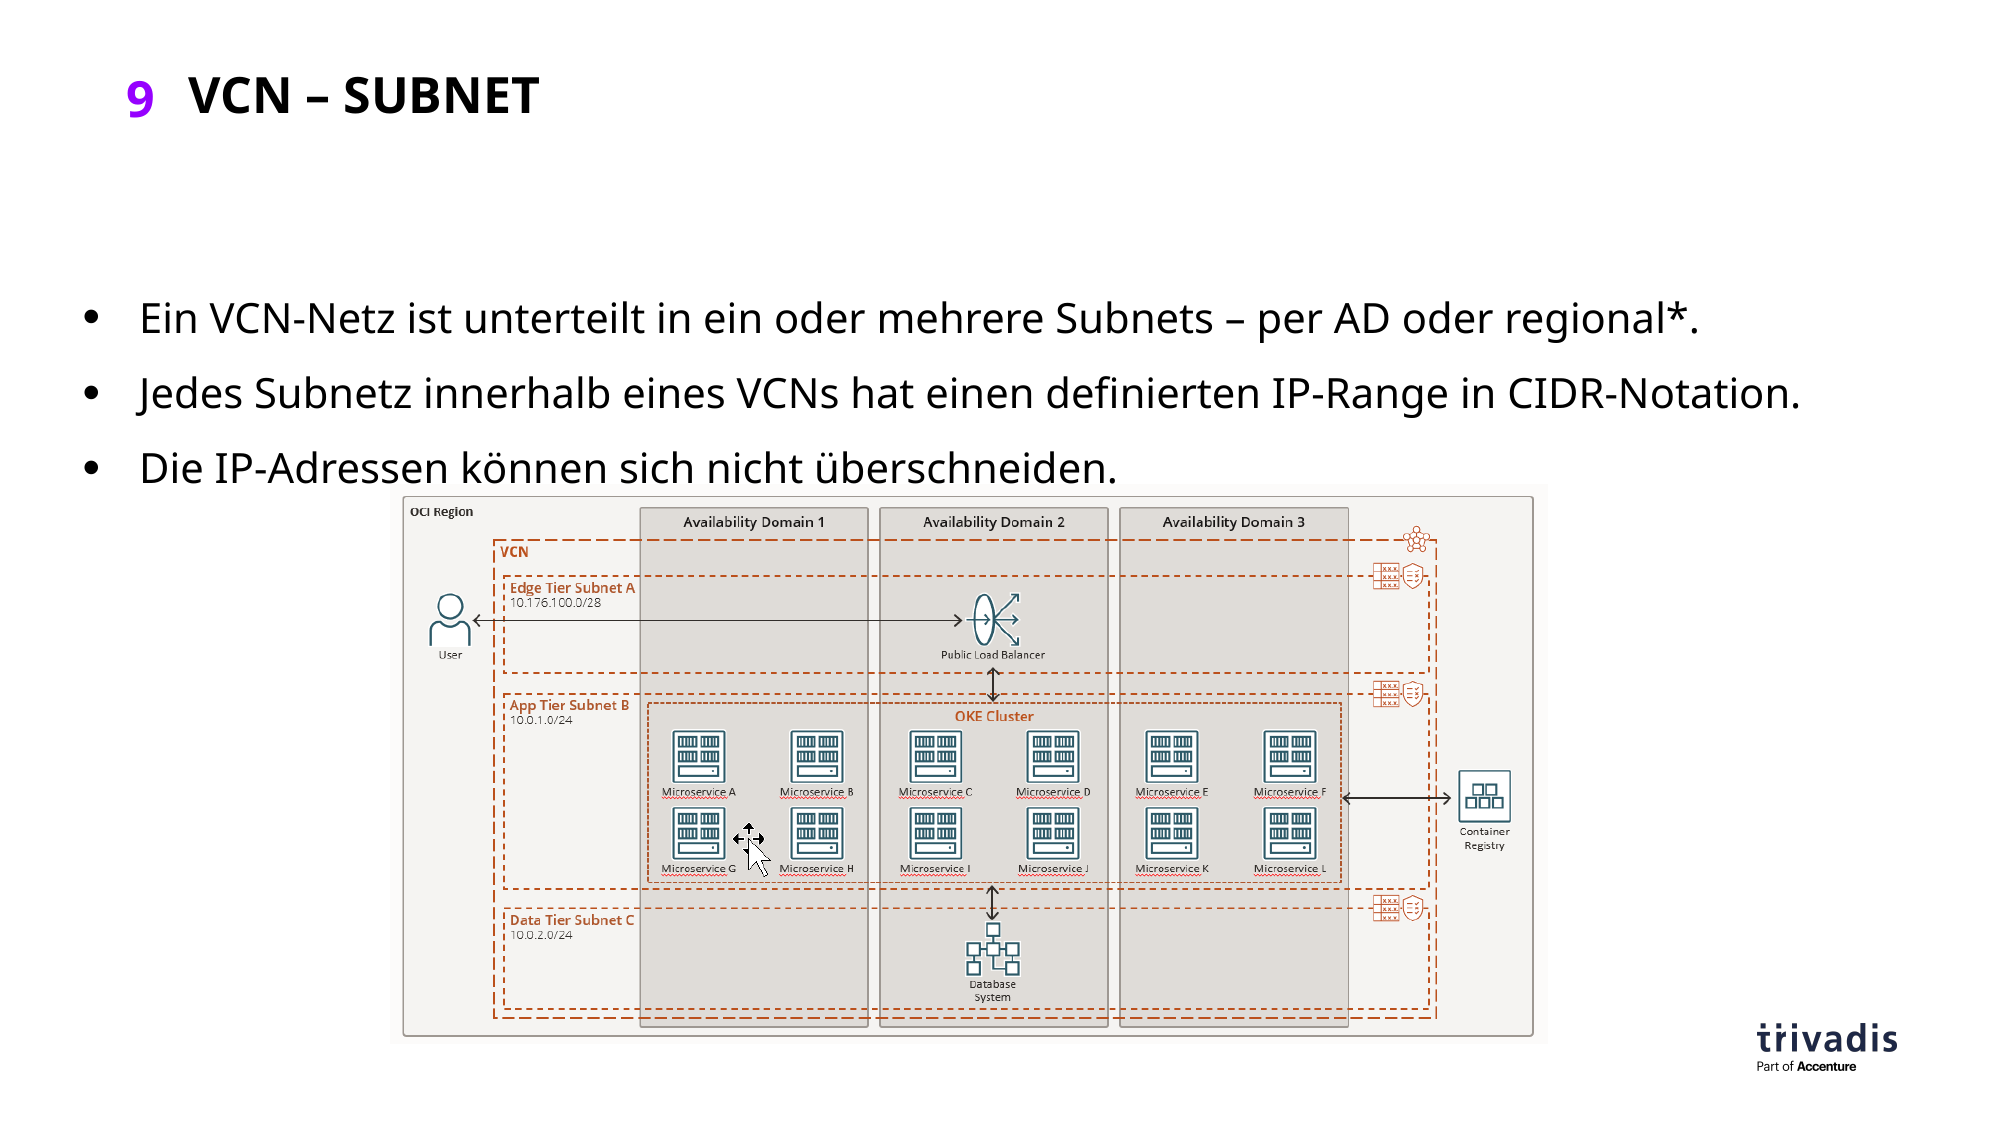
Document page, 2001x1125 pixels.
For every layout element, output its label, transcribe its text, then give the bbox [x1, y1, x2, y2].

list Ein VCN-Netz ist unterteilt in ein oder mehrere Subnets – per AD oder regional*. Jedes Subnetz innerhalb eines VCNs hat einen definierten IP-Range in CIDR-Notation. Die IP-Adressen können sich nicht überschneiden. [65, 284, 1933, 1062]
picture [1757, 1062, 1897, 1071]
title VCN – SUBNET [170, 63, 1933, 136]
picture [390, 483, 1548, 1044]
